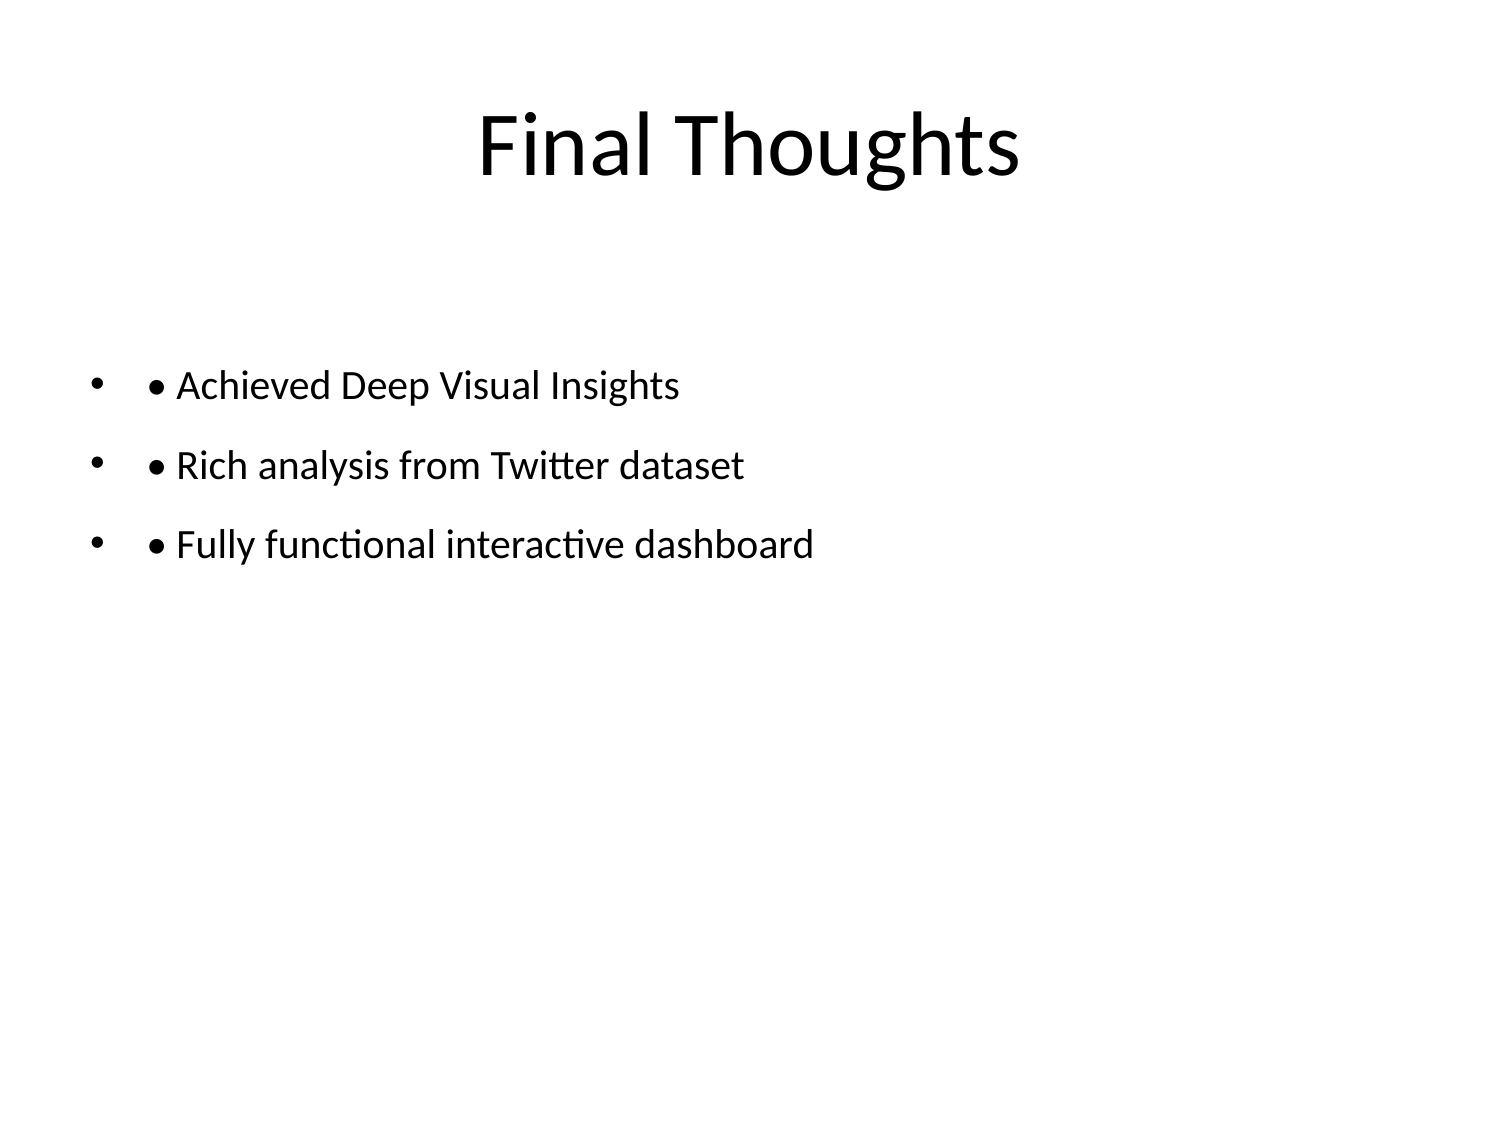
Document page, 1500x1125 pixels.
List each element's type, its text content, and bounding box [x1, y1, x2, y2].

title Final Thoughts [75, 45, 1425, 233]
list • Achieved Deep Visual Insights • Rich analysis from Twitter dataset • Fully functional interactive dashboard [75, 262, 1425, 1005]
